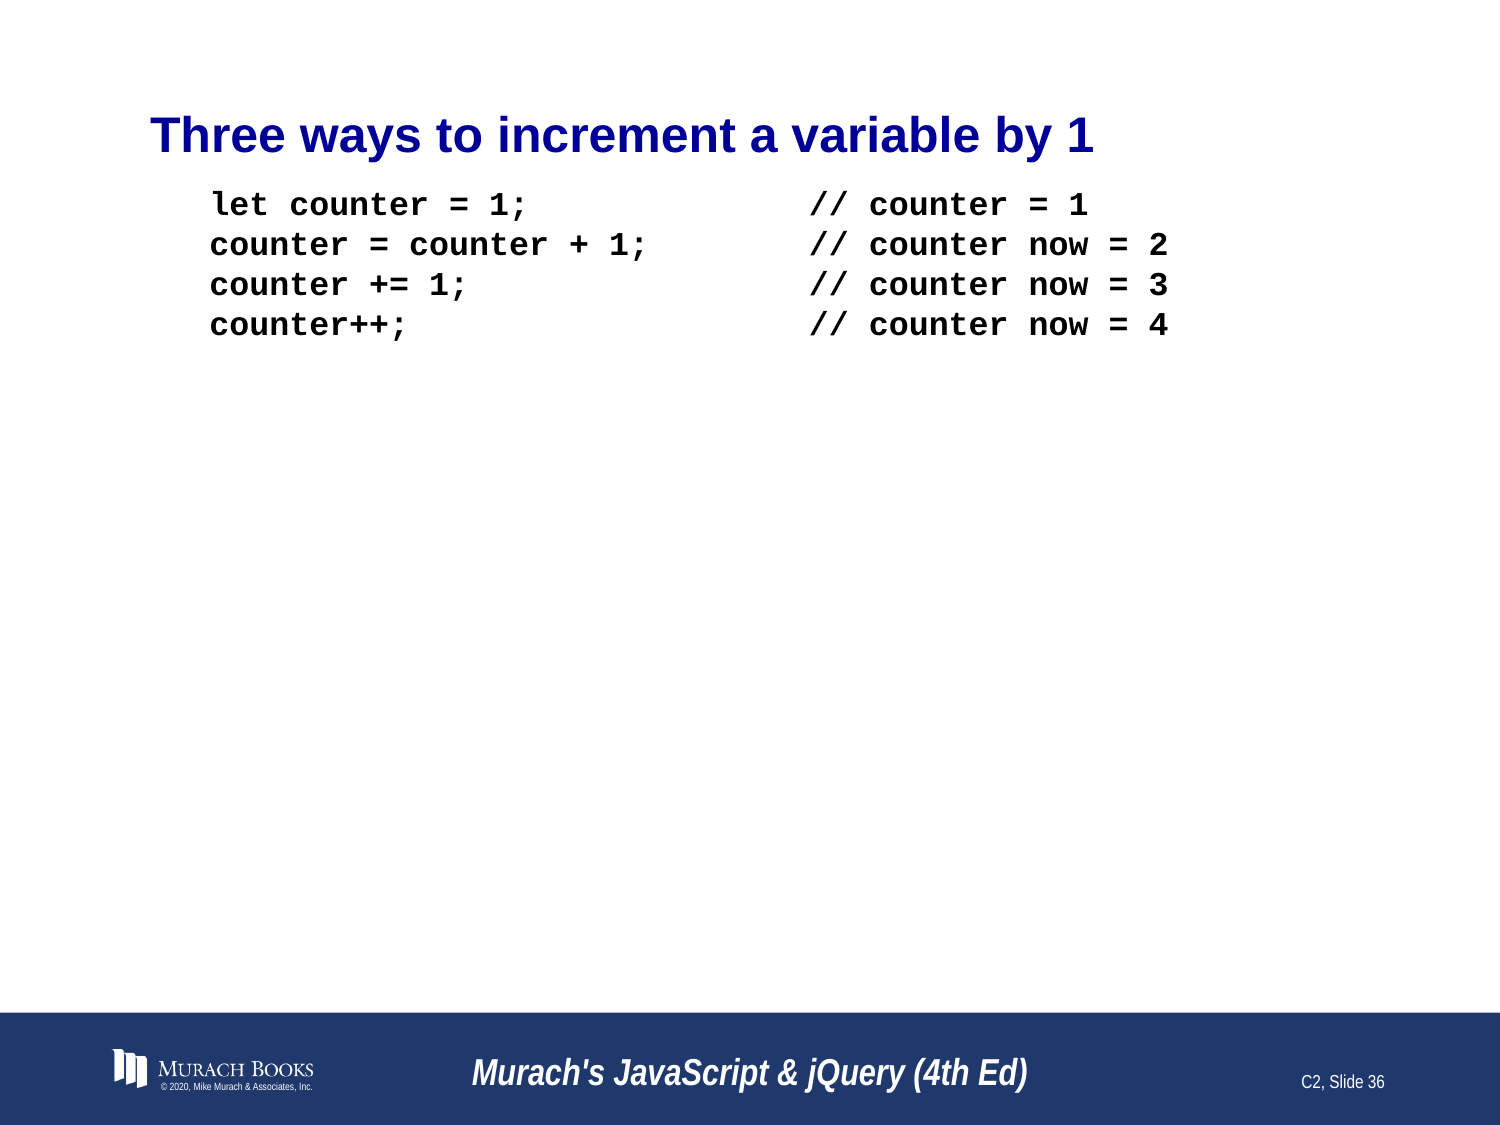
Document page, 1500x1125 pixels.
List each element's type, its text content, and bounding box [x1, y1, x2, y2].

title Three ways to increment a variable by 1 [150, 102, 1350, 164]
footer © 2020, Mike Murach & Associates, Inc. [12, 1025, 463, 1100]
list let counter = 1; // counter = 1 counter = counter + 1; // counter now = 2 counter += 1; // counter now = 3 counter++; // counter now = 4 [137, 174, 1350, 975]
slide_number Murach's JavaScript & jQuery (4th Ed) [463, 1025, 1050, 1100]
slide_number C2, Slide 36 [1087, 1025, 1400, 1100]
